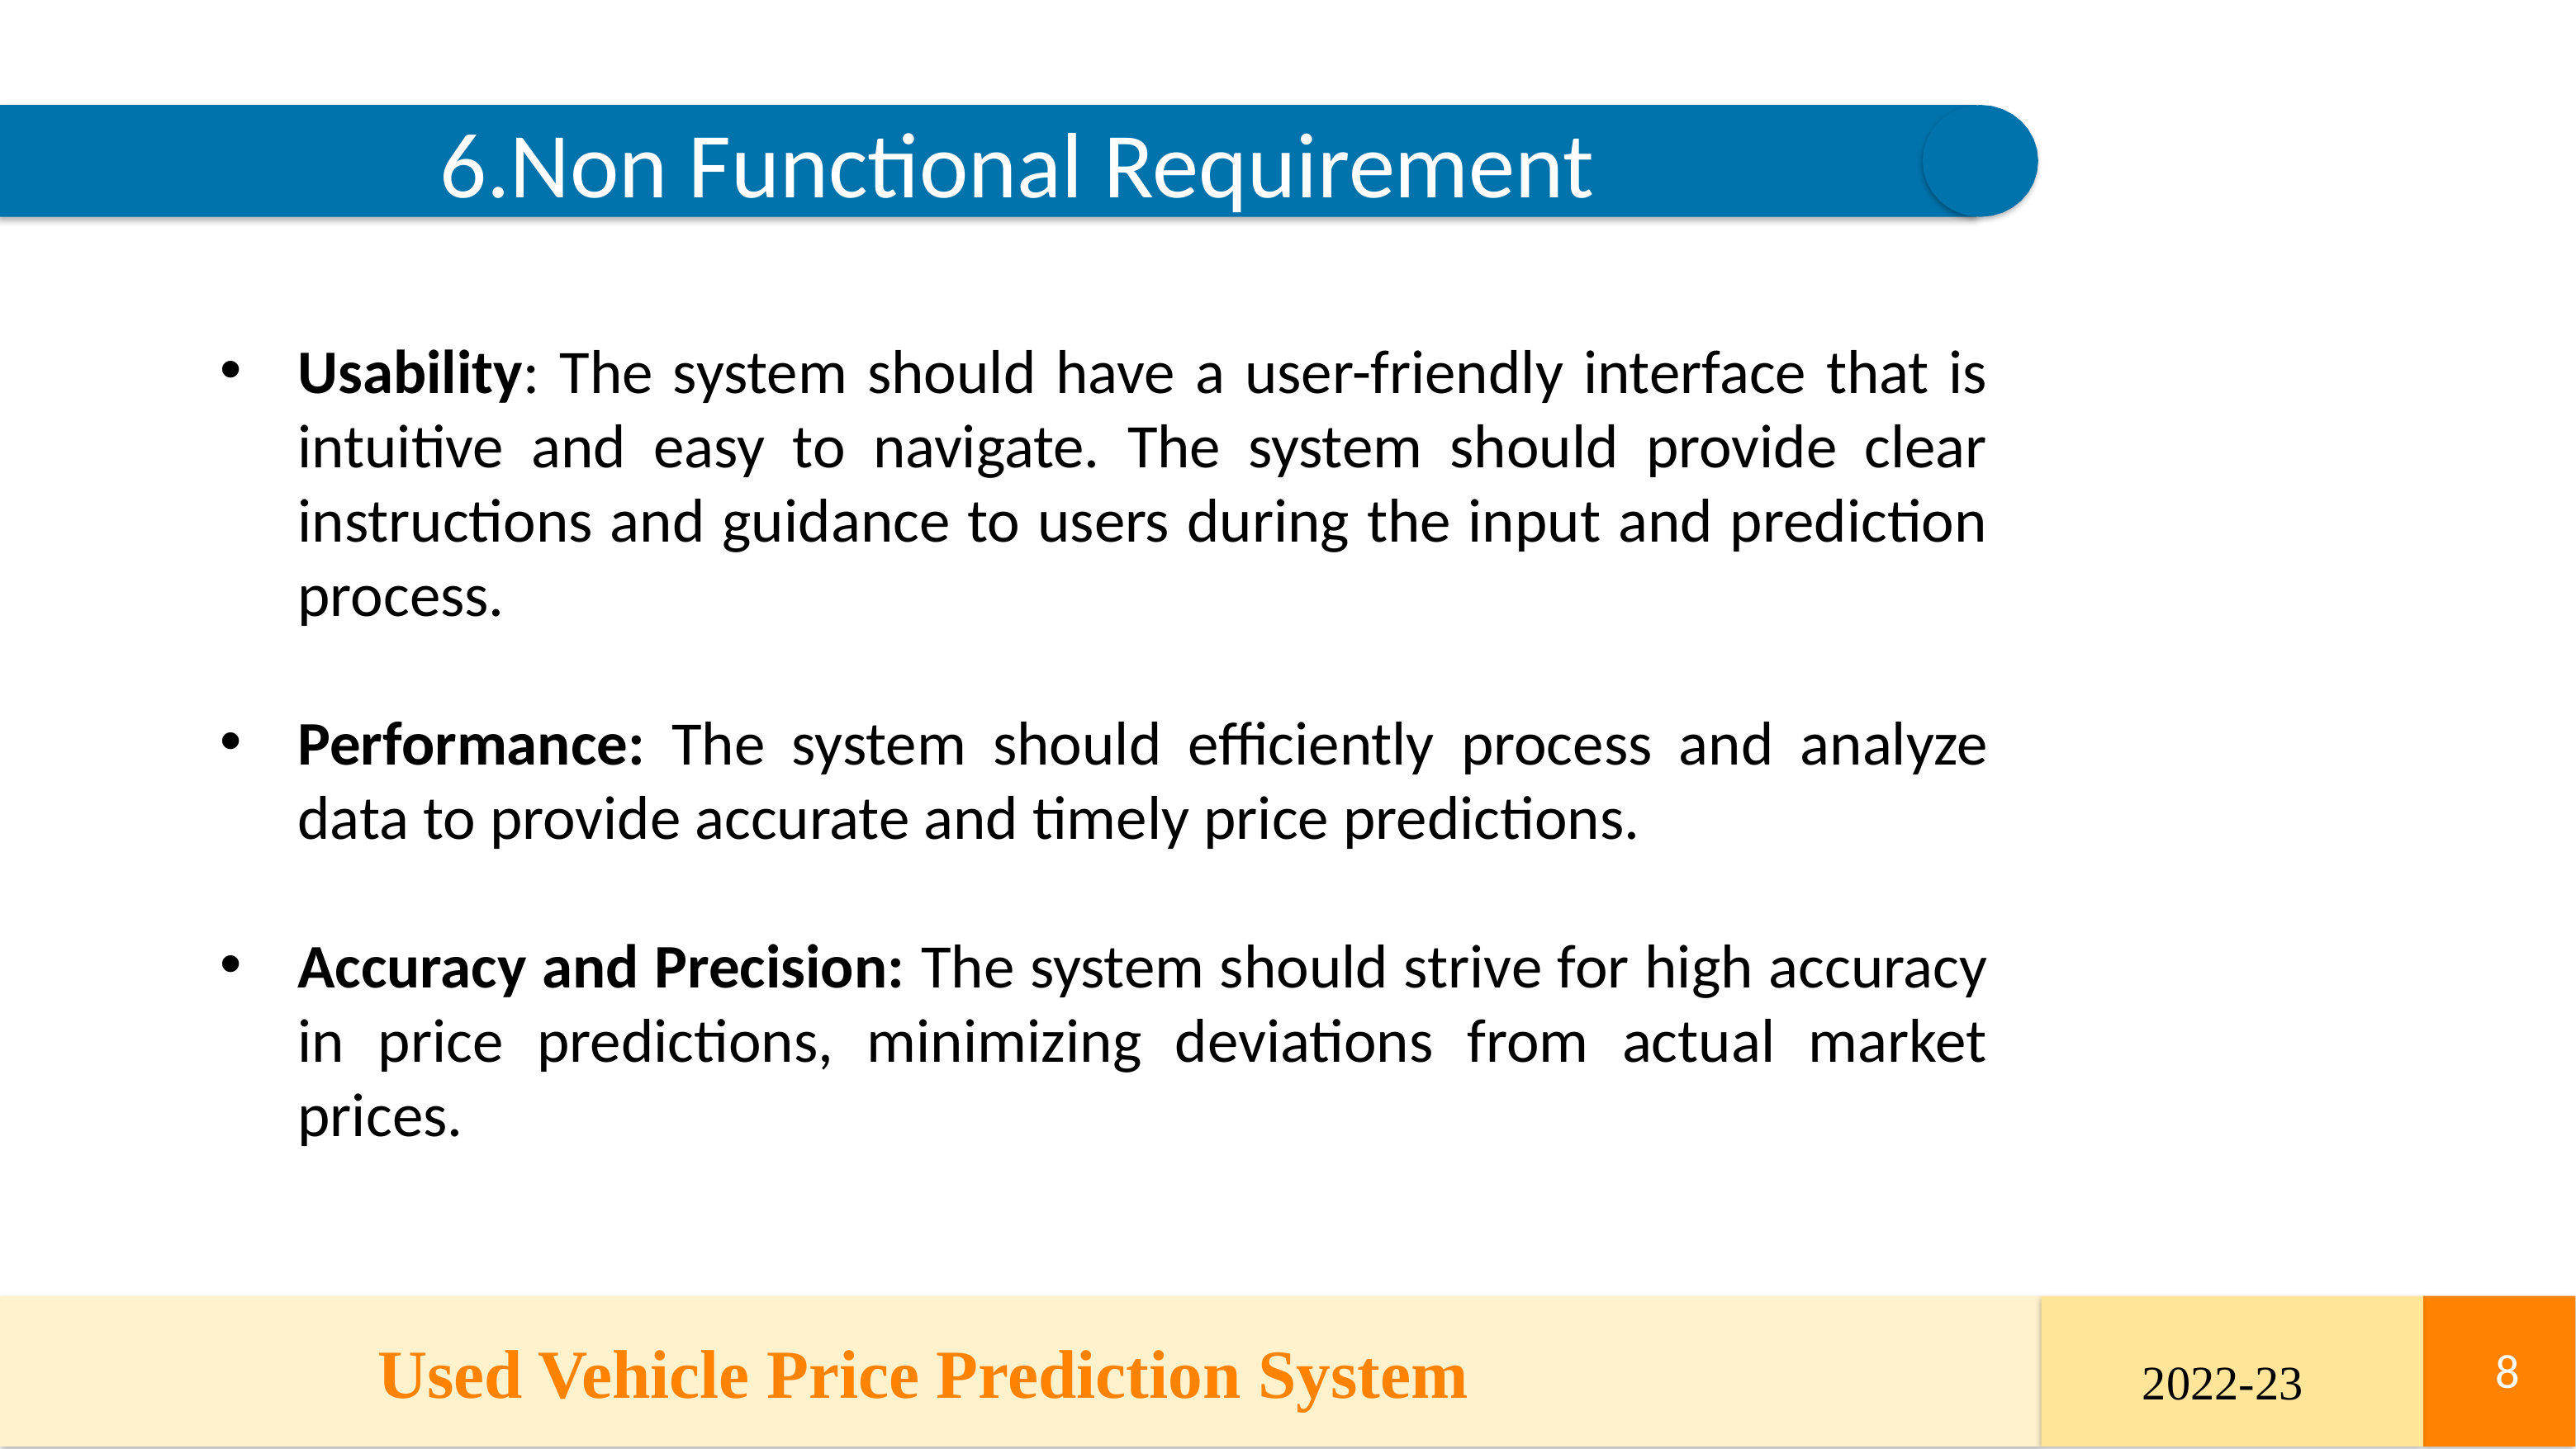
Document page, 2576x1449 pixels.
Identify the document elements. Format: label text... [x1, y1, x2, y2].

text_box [0, 104, 2039, 217]
text_box Usability: The system should have a user-friendly interface that is intuitive and easy to navigate. The system should provide clear instructions and guidance to users during the input and prediction process. Performance: The system should efficiently process and analyze data to provide accurate and timely price predictions. Accuracy and Precision: The system should strive for high accuracy in price predictions, minimizing deviations from actual market prices. [207, 325, 2001, 1156]
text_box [0, 1295, 2576, 1447]
